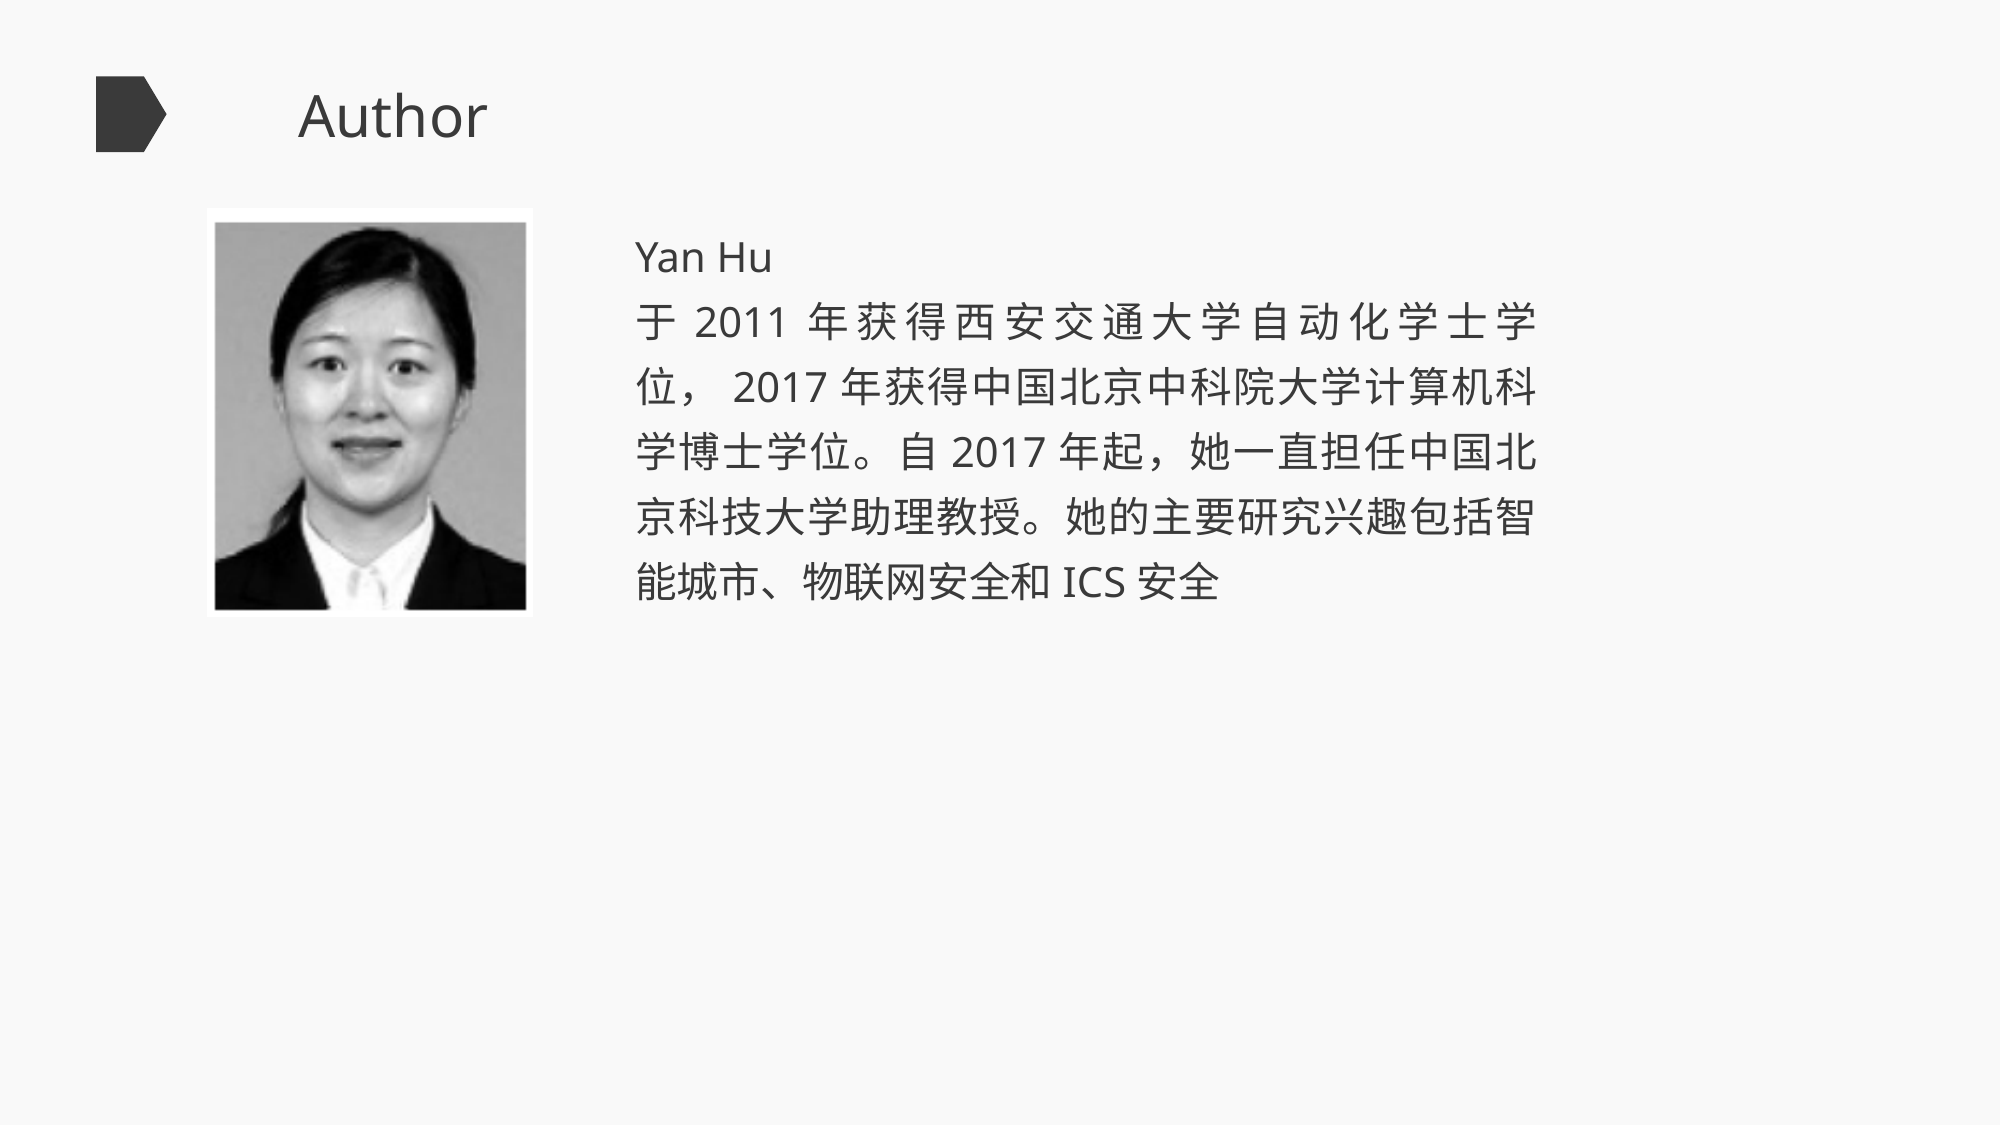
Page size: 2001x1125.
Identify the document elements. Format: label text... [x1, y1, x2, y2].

picture [207, 208, 533, 617]
text_box Yan Hu 于2011年获得西安交通大学自动化学士学位，2017年获得中国北京中科院大学计算机科学博士学位。自2017年起，她一直担任中国北京科技大学助理教授。她的主要研究兴趣包括智能城市、物联网安全和ICS安全 [620, 208, 1552, 666]
text_box Author [95, 71, 691, 157]
